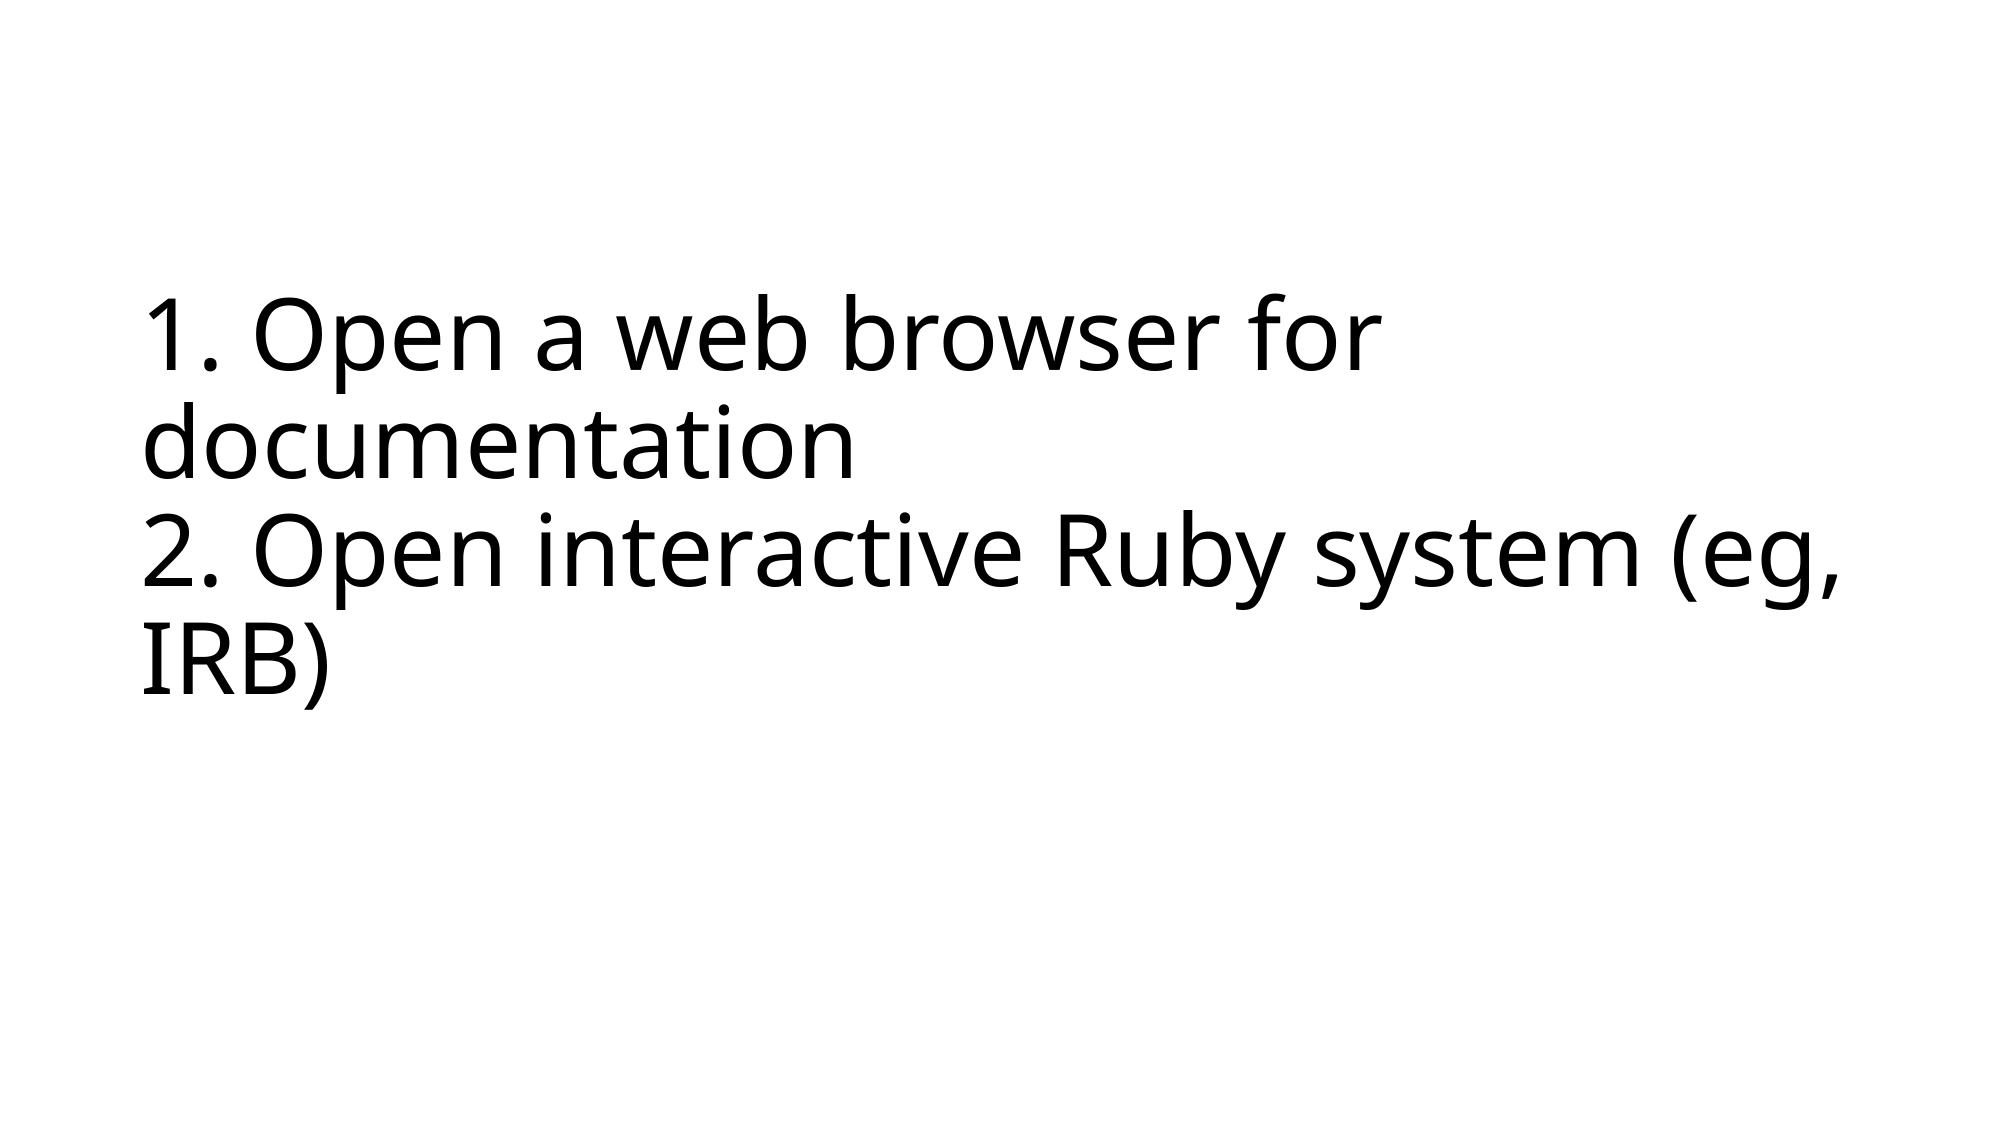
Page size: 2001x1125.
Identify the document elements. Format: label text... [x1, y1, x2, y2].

title 1. Open a web browser for documentation 2. Open interactive Ruby system (eg, IRB) [125, 25, 1885, 1095]
